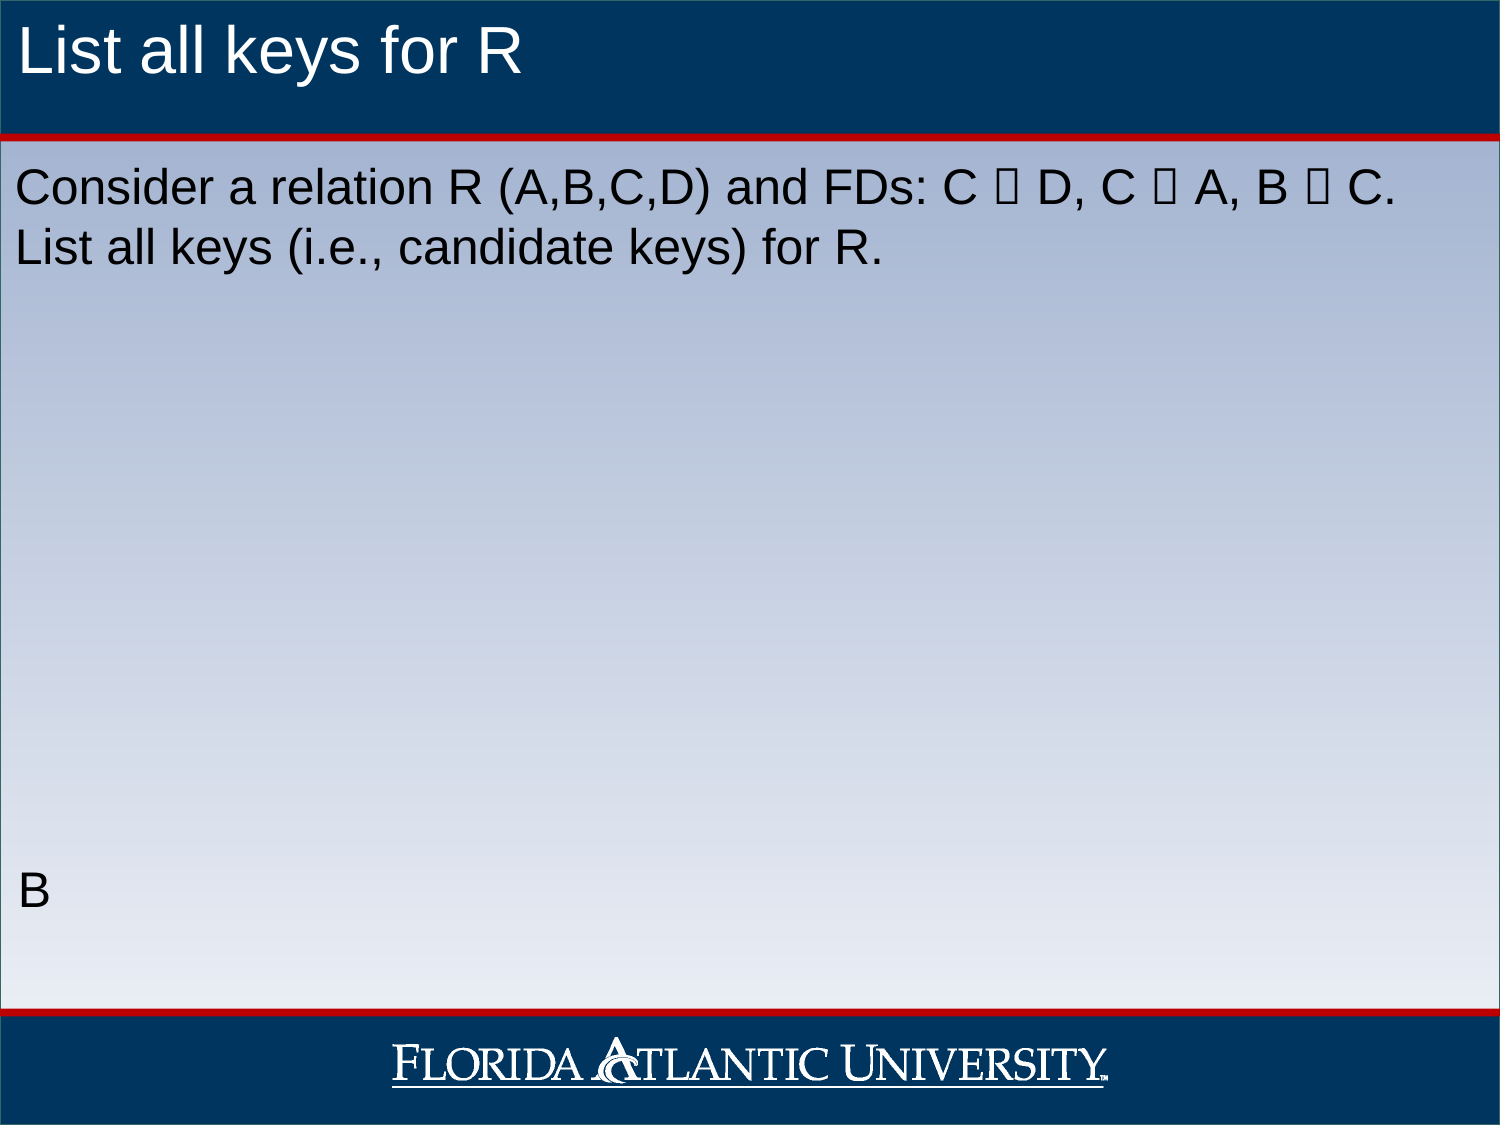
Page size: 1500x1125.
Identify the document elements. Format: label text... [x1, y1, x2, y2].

text_box B [3, 849, 1500, 925]
text_box List all keys for R [3, 0, 1500, 95]
text_box Consider a relation R (A,B,C,D) and FDs: C  D, C  A, B  C. List all keys (i.e., candidate keys) for R. [0, 147, 1500, 283]
picture [392, 1037, 1108, 1088]
